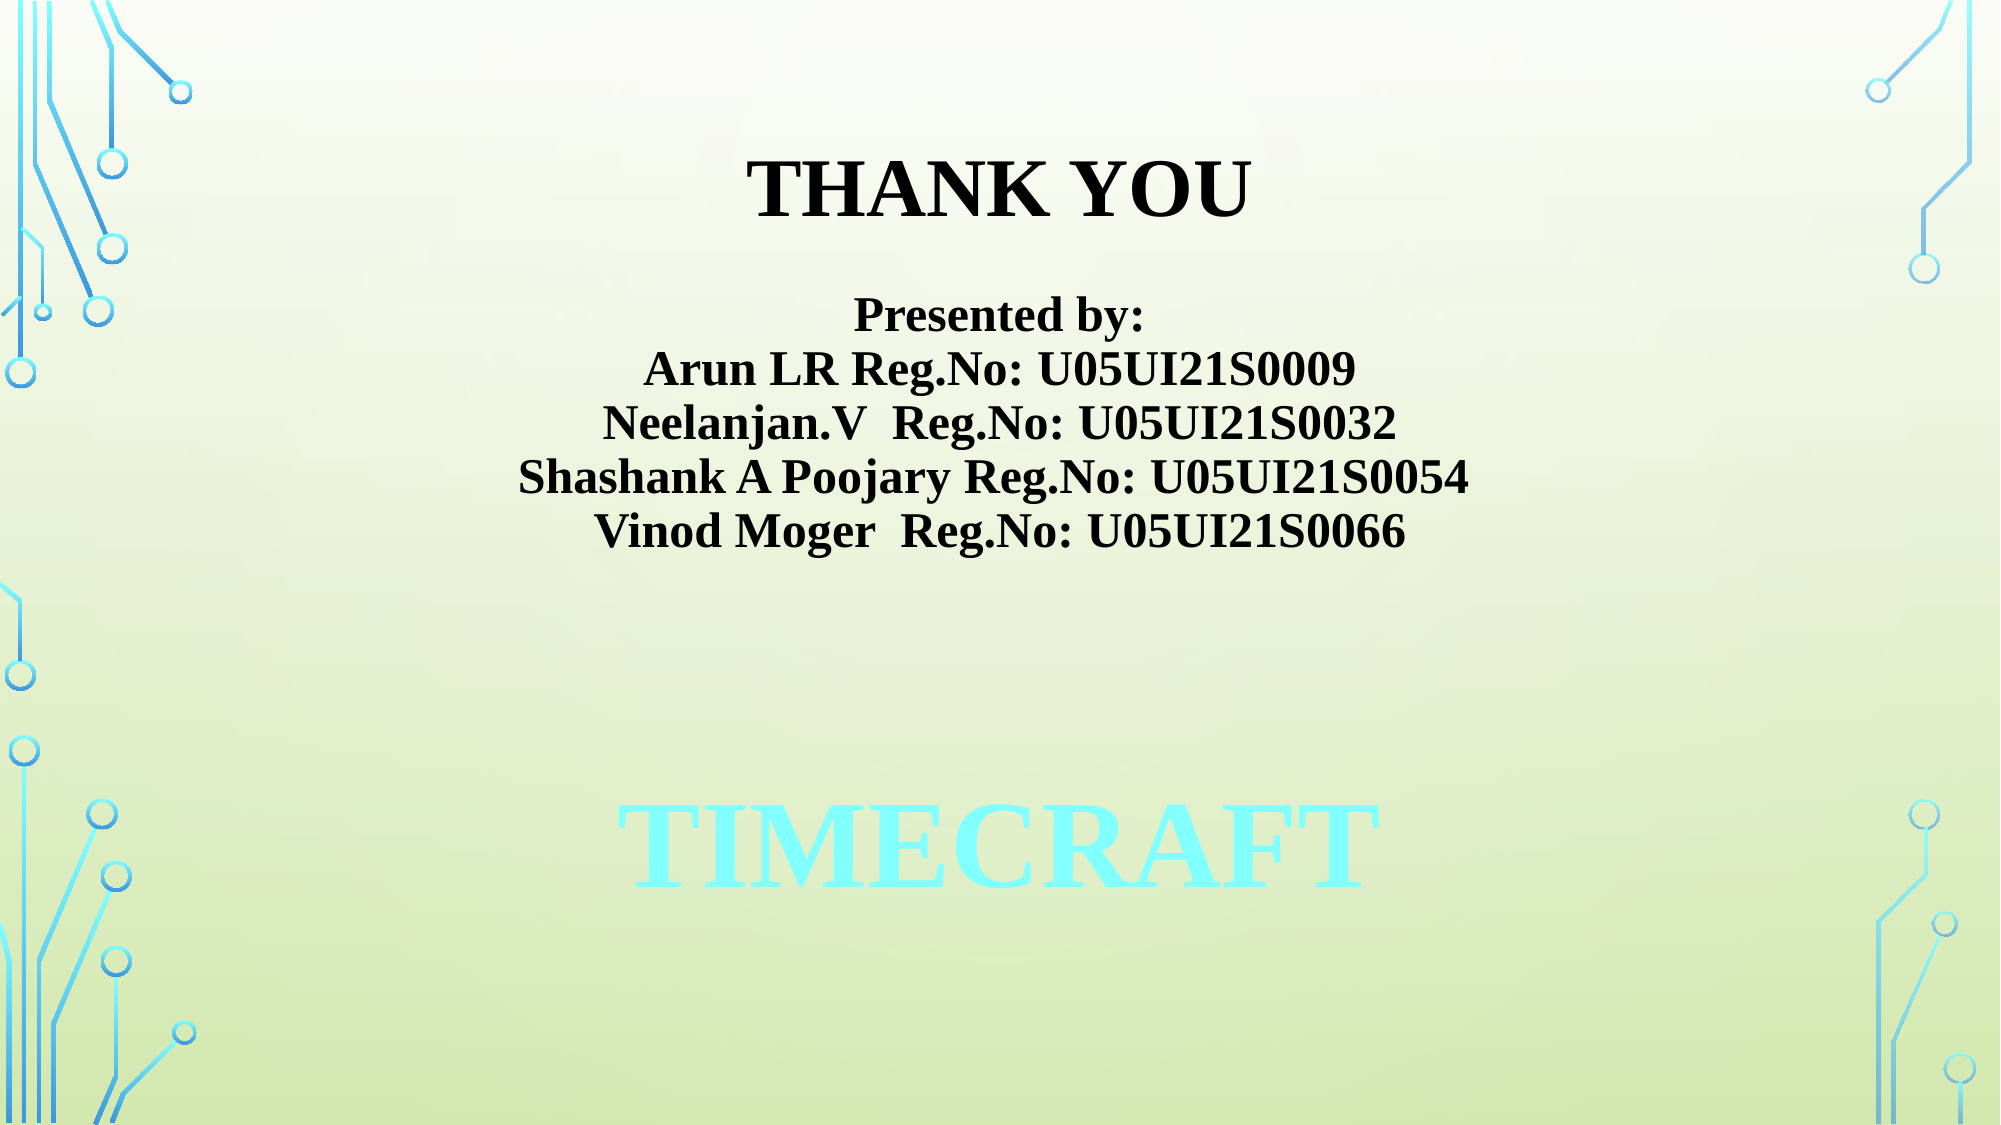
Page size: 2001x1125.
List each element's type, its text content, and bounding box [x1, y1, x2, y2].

title Thank You Presented by: Arun LR Reg.No: U05UI21S0009 Neelanjan.V Reg.No: U05UI21S0032 Shashank A Poojary Reg.No: U05UI21S0054 Vinod Moger Reg.No: U05UI21S0066 [187, 99, 1813, 663]
list TimeCraft [187, 725, 1812, 950]
